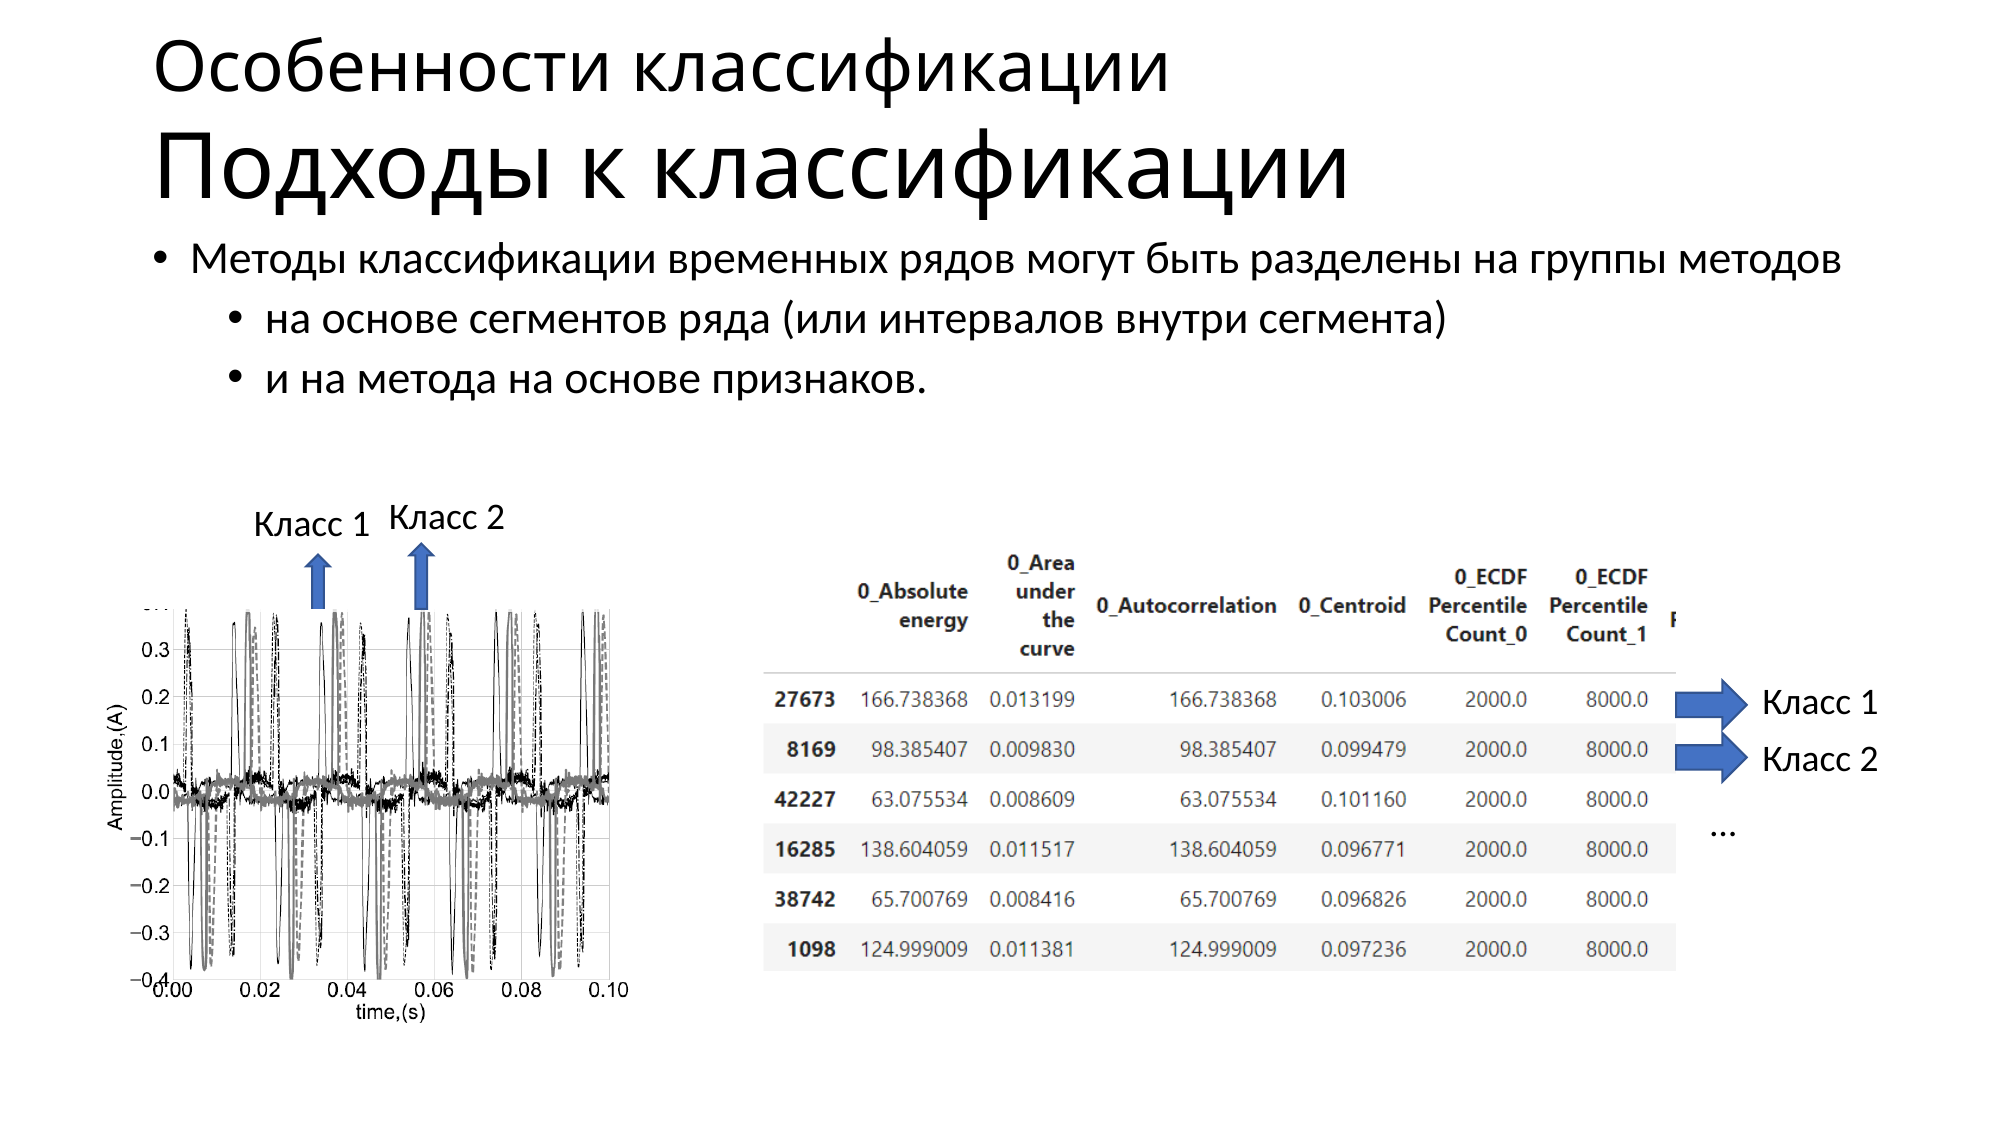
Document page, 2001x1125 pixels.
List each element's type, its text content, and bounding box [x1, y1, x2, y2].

text_box Класс 1 [1747, 669, 1894, 727]
text_box Класс 2 [373, 484, 521, 545]
title Подходы к классификации [137, 115, 1863, 227]
text_box [1676, 678, 1749, 732]
text_box Особенности классификации [137, 23, 1863, 115]
text_box Класс 1 [239, 491, 386, 551]
text_box … [1695, 791, 1752, 852]
picture [78, 609, 657, 1039]
text_box Класс 2 [1747, 727, 1894, 787]
text_box [303, 553, 333, 609]
text_box [407, 545, 436, 609]
picture [753, 538, 1676, 972]
text_box [1676, 732, 1747, 785]
list Методы классификации временных рядов могут быть разделены на группы методов на основе сегментов ряда (или интервалов внутри сегмента) и на метода на основе признаков. [137, 227, 1863, 941]
